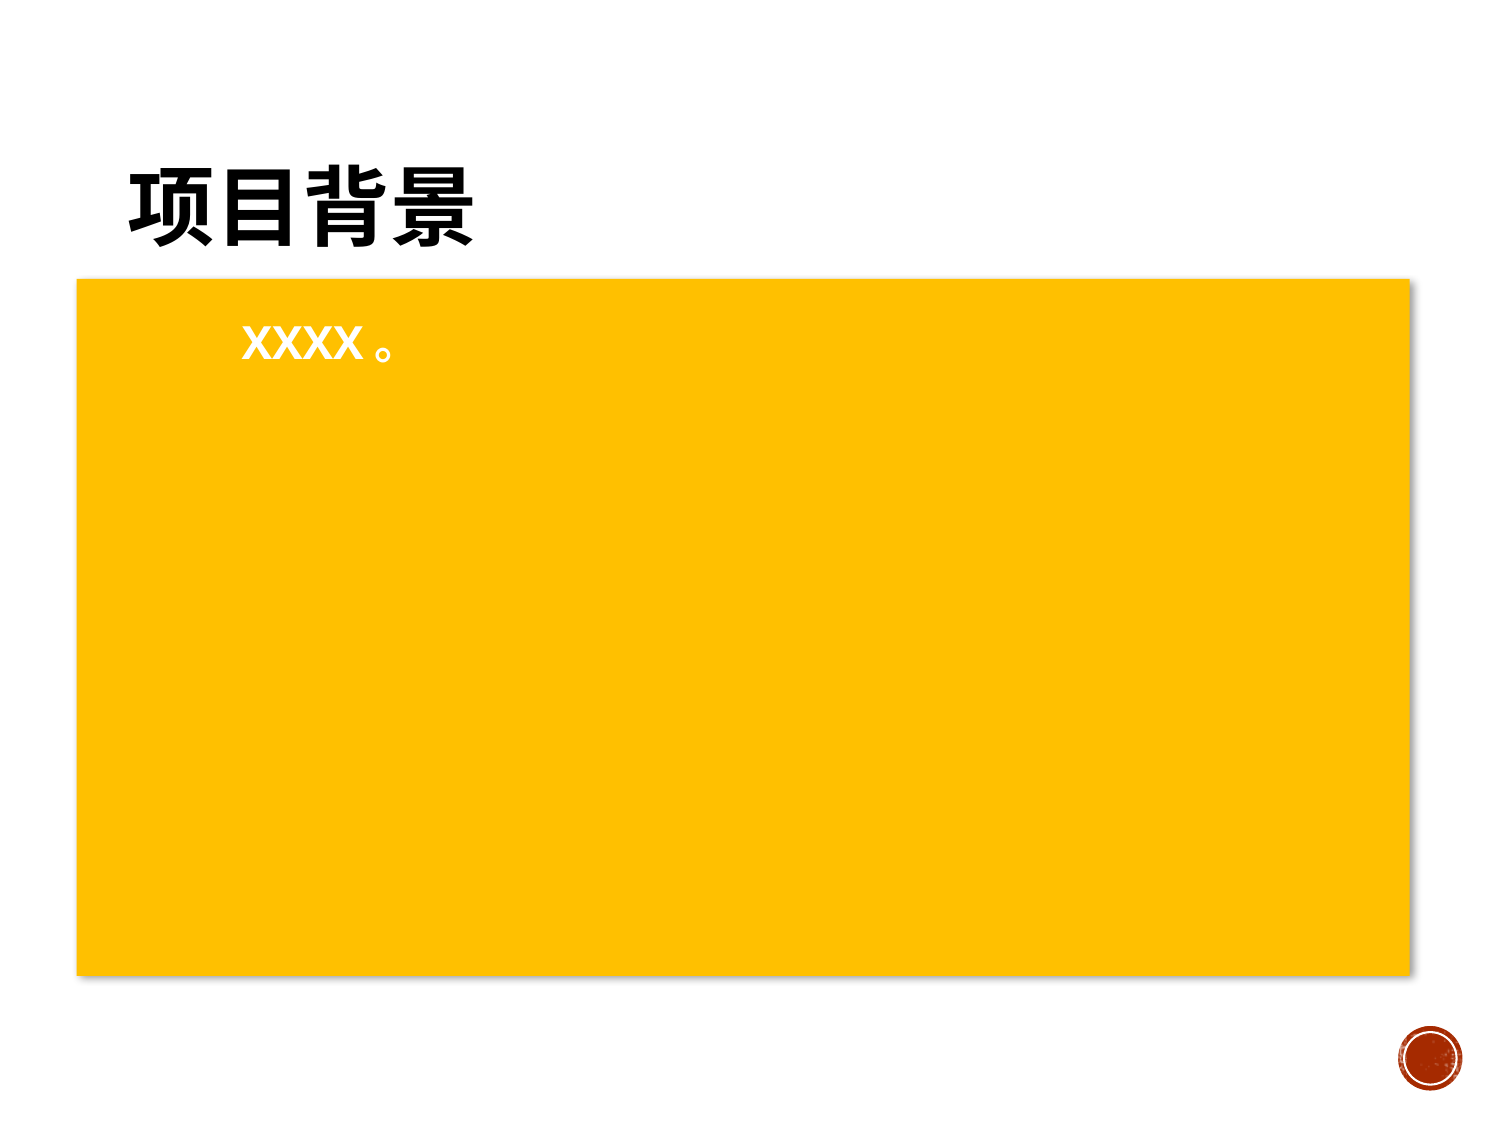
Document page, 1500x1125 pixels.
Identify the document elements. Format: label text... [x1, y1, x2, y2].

title 项目背景 [112, 79, 1388, 276]
text_box XXXX。 [76, 278, 1410, 976]
